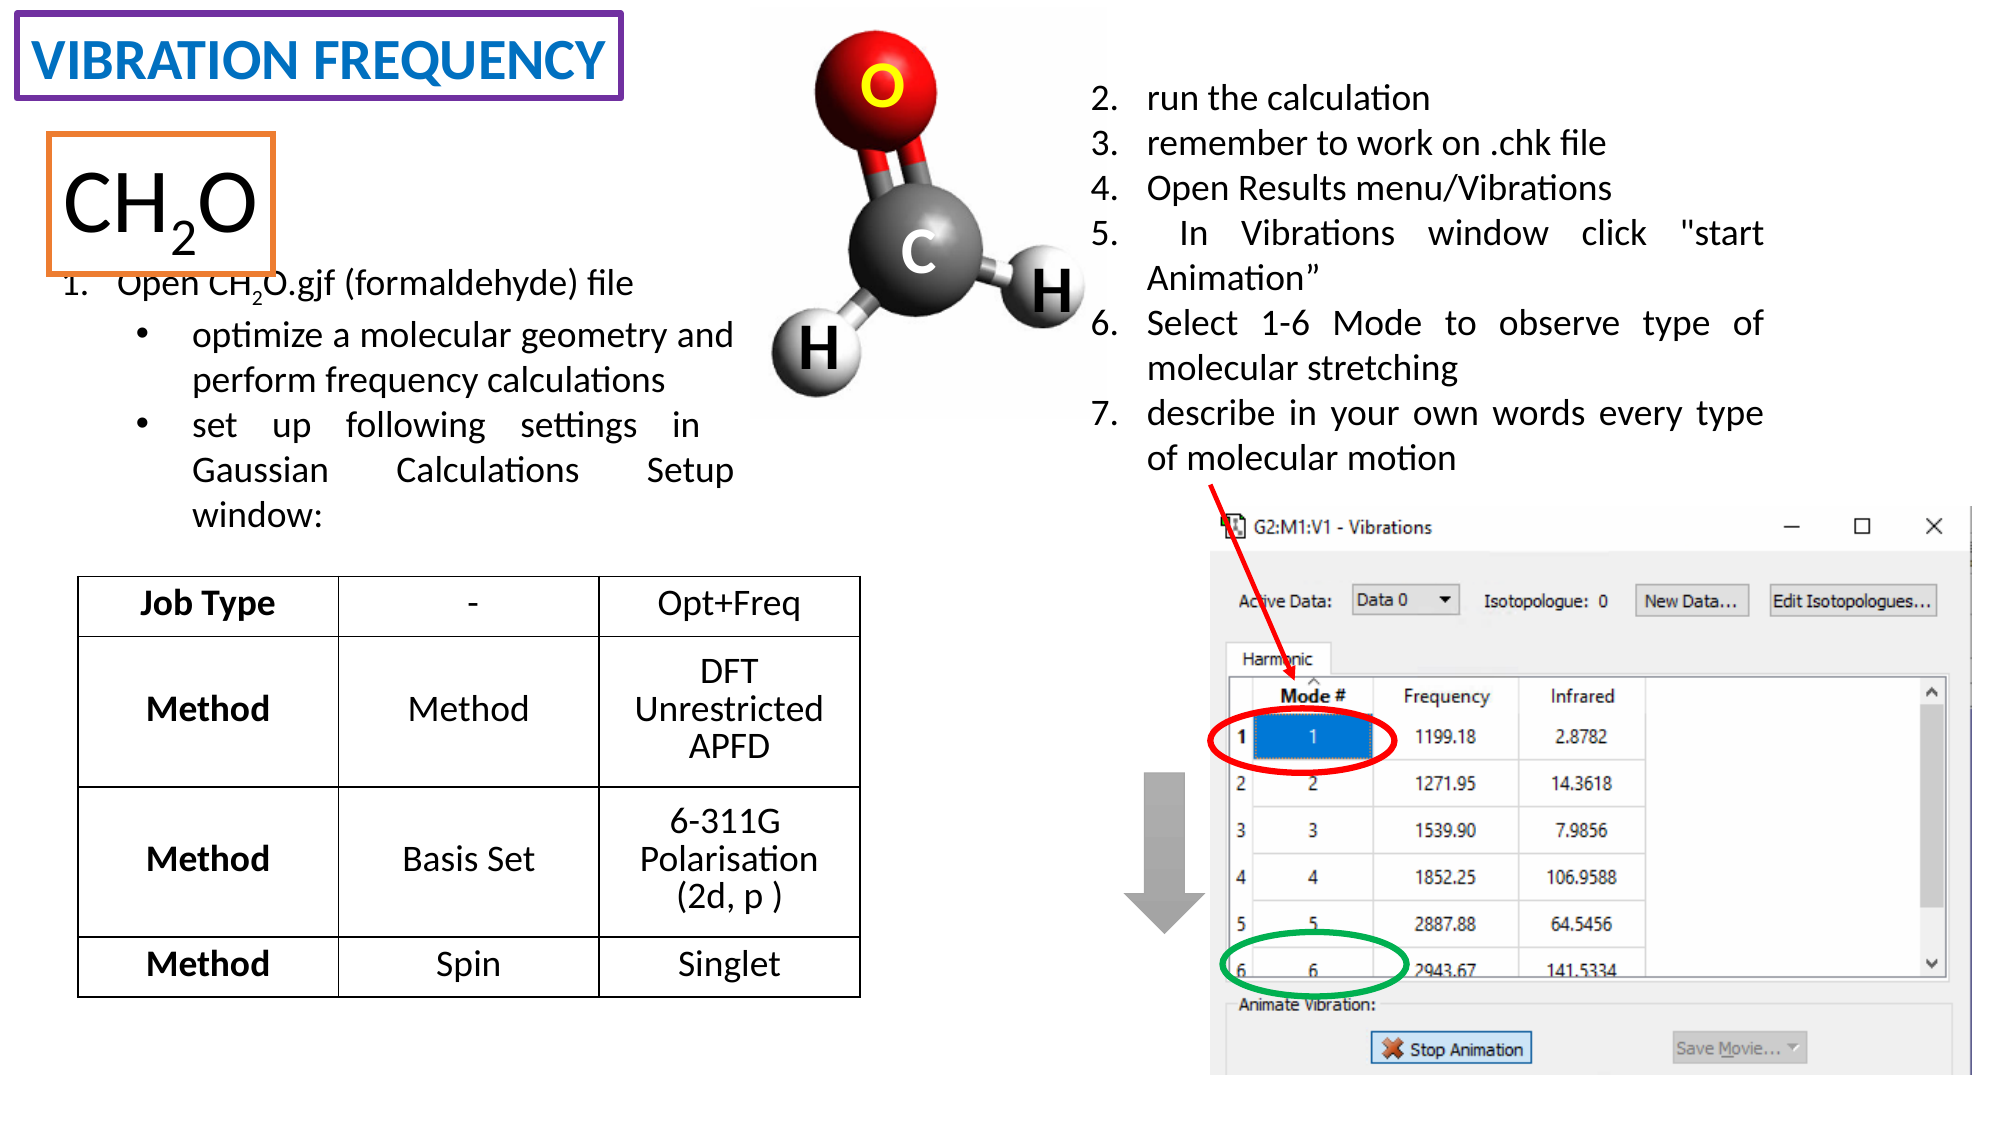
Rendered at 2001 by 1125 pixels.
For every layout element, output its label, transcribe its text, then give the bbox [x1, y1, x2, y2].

table_cell Spin [339, 938, 598, 996]
table_cell Singlet [600, 938, 859, 996]
text_box [1123, 772, 1206, 935]
table_cell Method [79, 637, 338, 786]
table_cell 6-311G Polarisation (2d, p ) [600, 788, 859, 936]
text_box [1210, 484, 1295, 681]
table_header Opt+Freq [600, 577, 859, 636]
table_cell Method [339, 637, 598, 786]
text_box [749, 7, 1107, 419]
table_cell Method [79, 788, 338, 936]
table_cell Basis Set [339, 788, 598, 936]
table_header Job Type [79, 577, 338, 636]
table_cell Method [79, 938, 338, 996]
text_box CH2O [48, 133, 274, 275]
table_cell DFT Unrestricted APFD [600, 637, 859, 786]
text_box Open CH2O.gjf (formaldehyde) file optimize a molecular geometry and perform frequency calculations set up following settings in Gaussian Calculations Setup window: [46, 251, 750, 632]
text_box VIBRATION FREQUENCY [16, 13, 621, 99]
table_header - [339, 577, 598, 636]
picture [1210, 506, 1972, 1076]
text_box run the calculation remember to work on .chk file Open Results menu/Vibrations In Vibrations window click "start Animation” Select 1-6 Mode to observe type of molecular stretching describe in your own words every type of molecular motion [1075, 65, 1780, 531]
